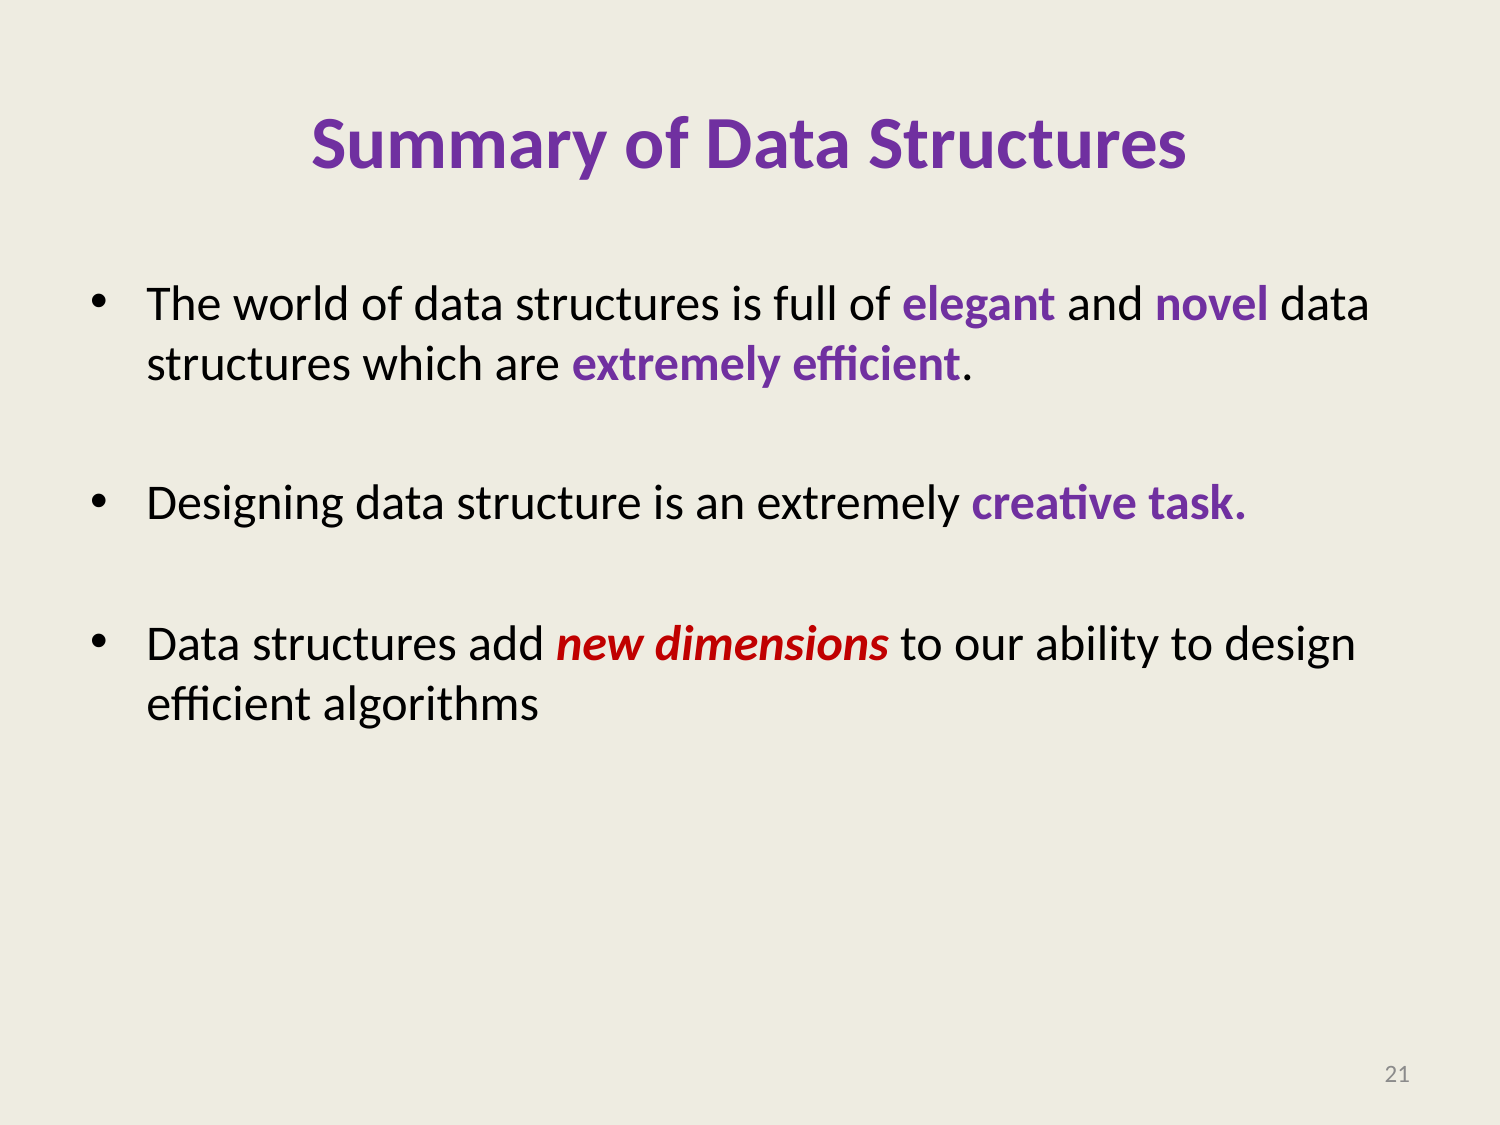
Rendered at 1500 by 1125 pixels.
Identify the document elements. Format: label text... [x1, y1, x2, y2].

slide_number 21 [1074, 1042, 1425, 1103]
title Summary of Data Structures [75, 45, 1425, 233]
list The world of data structures is full of elegant and novel data structures which are extremely efficient. Designing data structure is an extremely creative task. Data structures add new dimensions to our ability to design efficient algorithms [75, 262, 1425, 1005]
